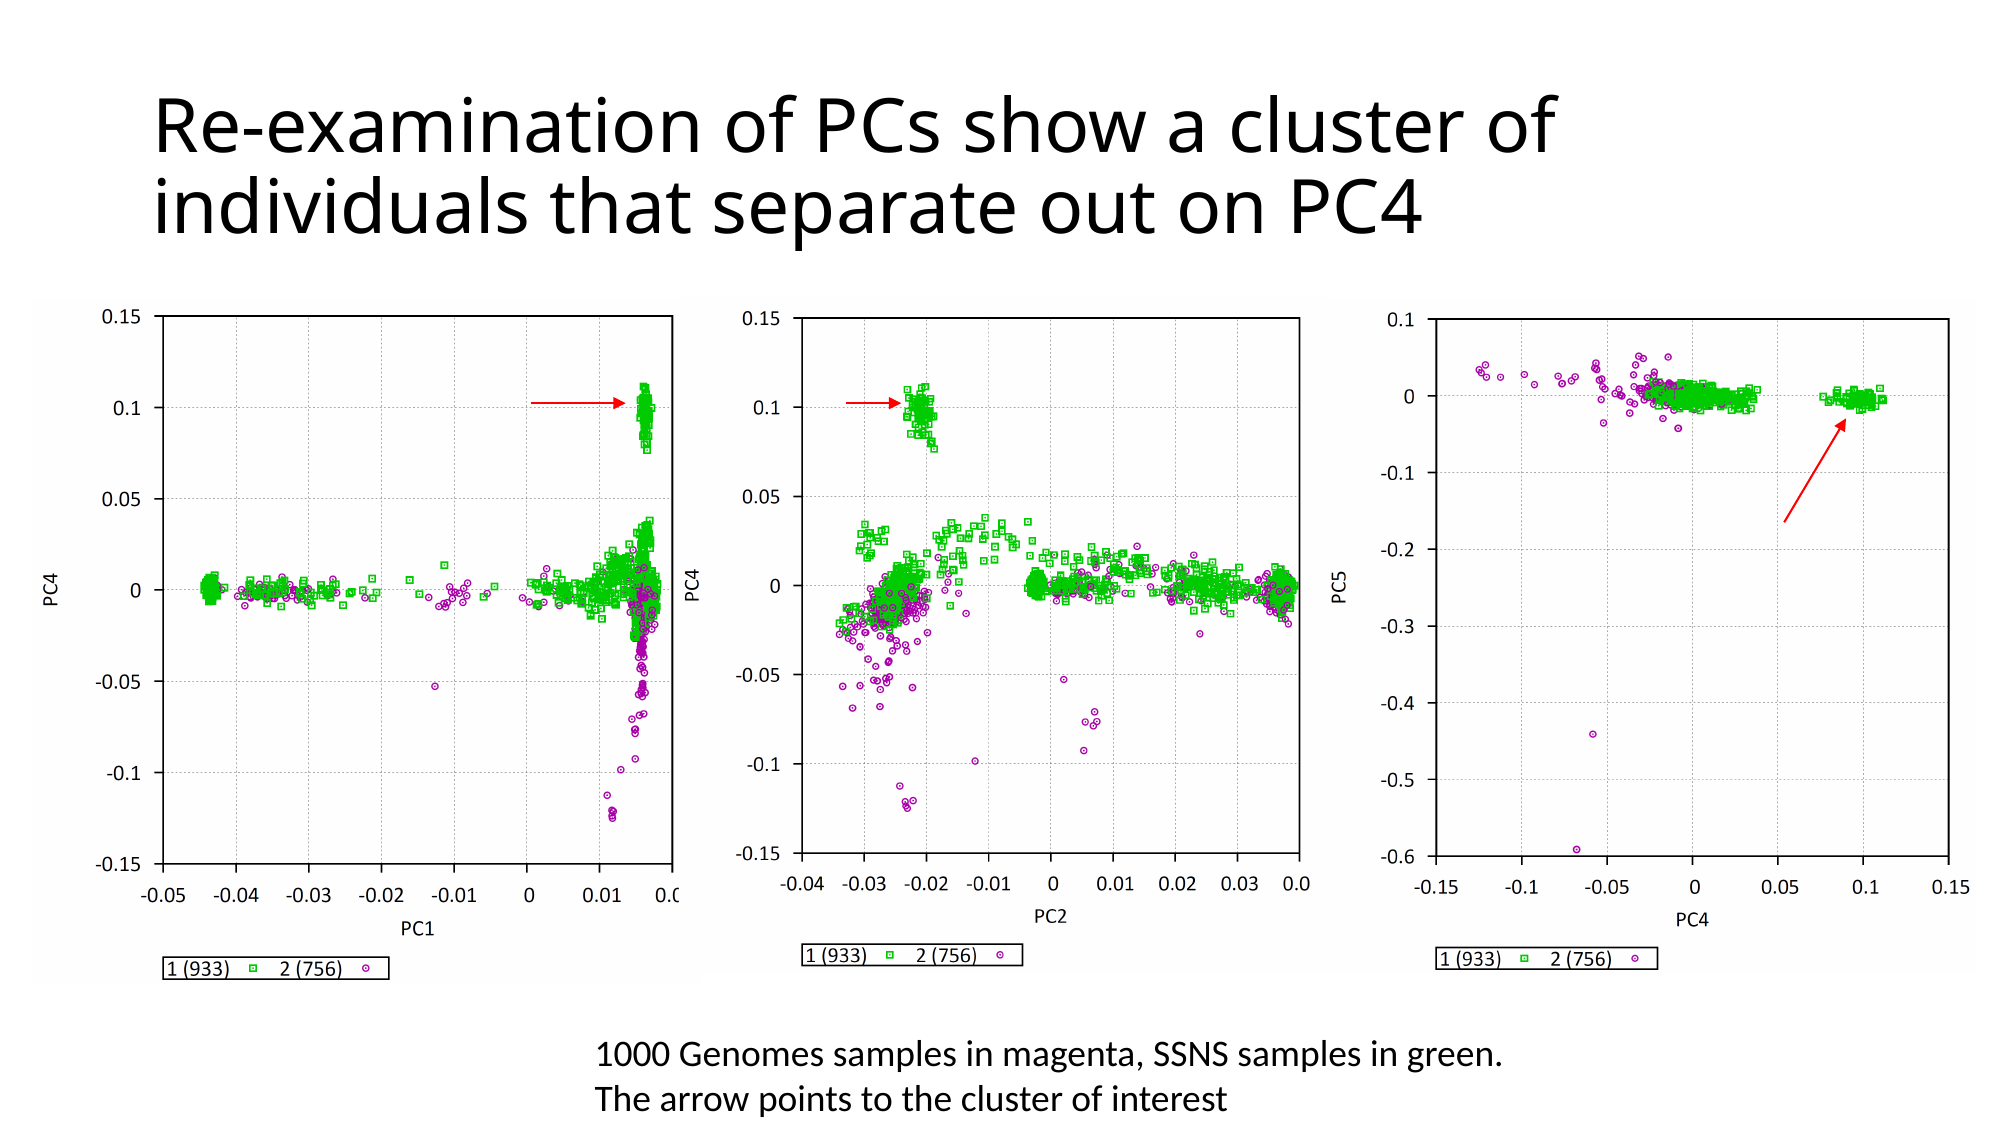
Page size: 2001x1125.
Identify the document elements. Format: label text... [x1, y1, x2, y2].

text_box 1000 Genomes samples in magenta, SSNS samples in green. The arrow points to the cluster of interest [579, 1021, 1656, 1125]
title Re-examination of PCs show a cluster of individuals that separate out on PC4 [137, 59, 1863, 278]
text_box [1784, 418, 1847, 523]
picture [31, 297, 1975, 984]
